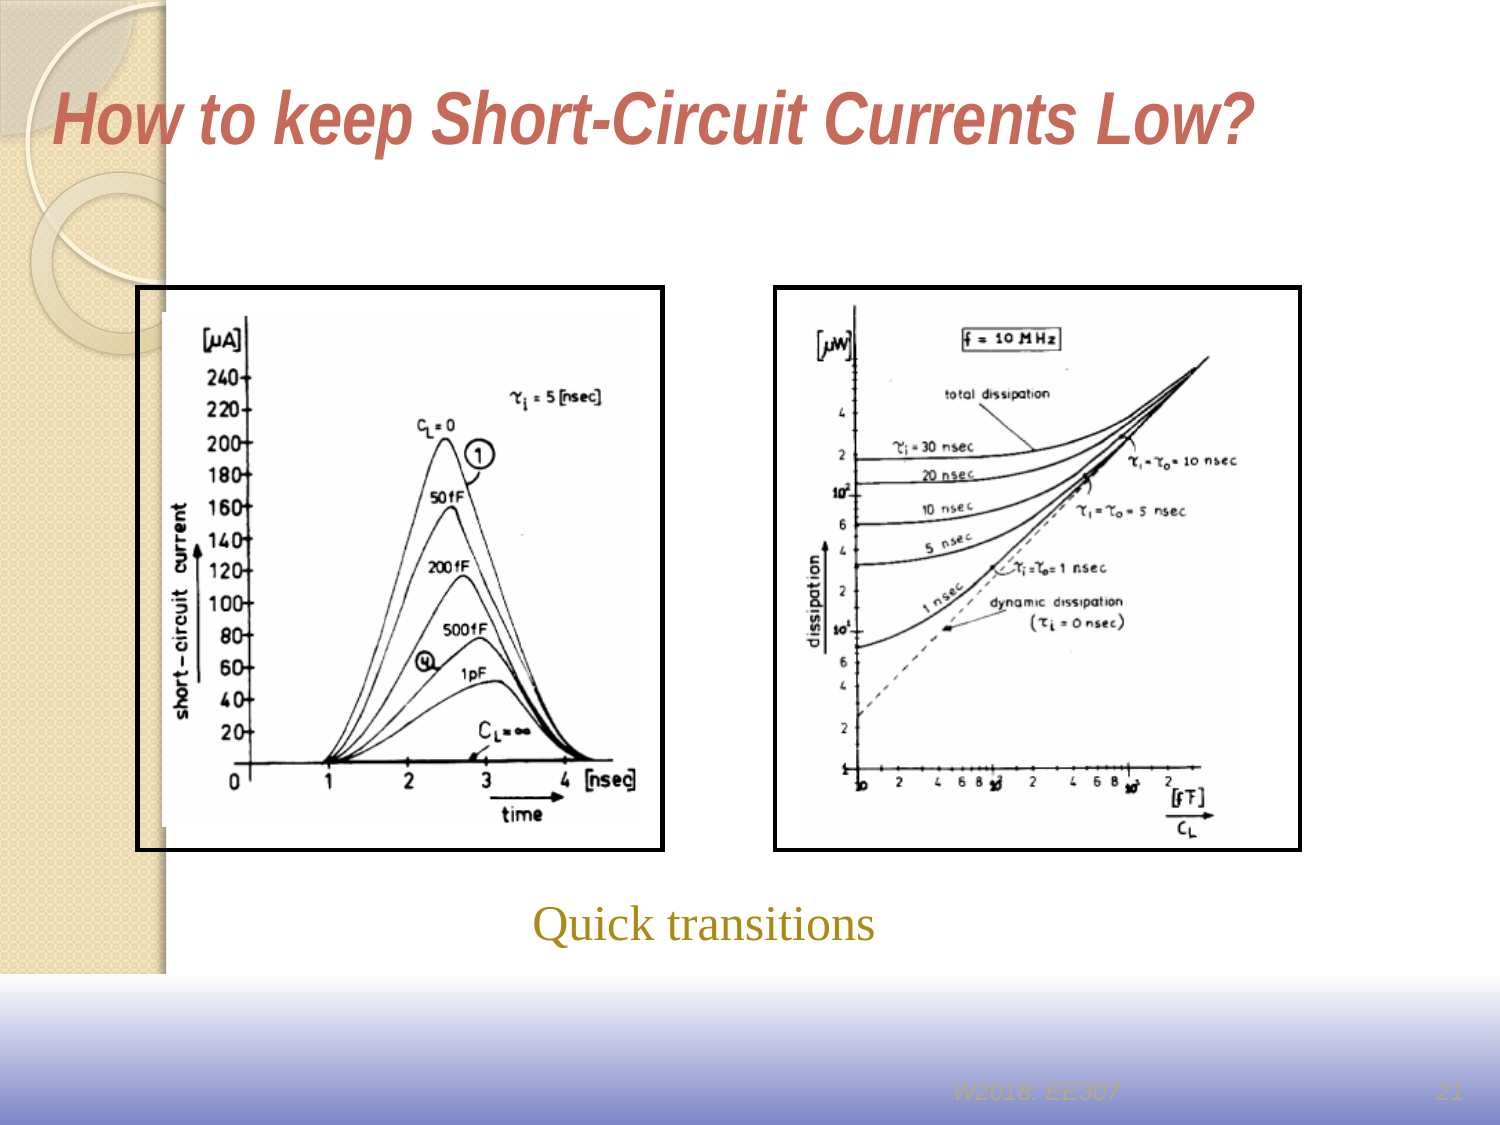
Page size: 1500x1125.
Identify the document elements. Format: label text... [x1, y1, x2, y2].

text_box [162, 312, 641, 827]
text_box How to keep Short-Circuit Currents Low? [37, 62, 1450, 168]
footer W2018: EE307 [937, 1034, 1413, 1113]
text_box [799, 299, 1240, 846]
text_box Quick transitions [517, 883, 892, 959]
text_box [137, 287, 663, 850]
text_box [774, 287, 1300, 850]
slide_number 21 [1413, 1034, 1488, 1113]
